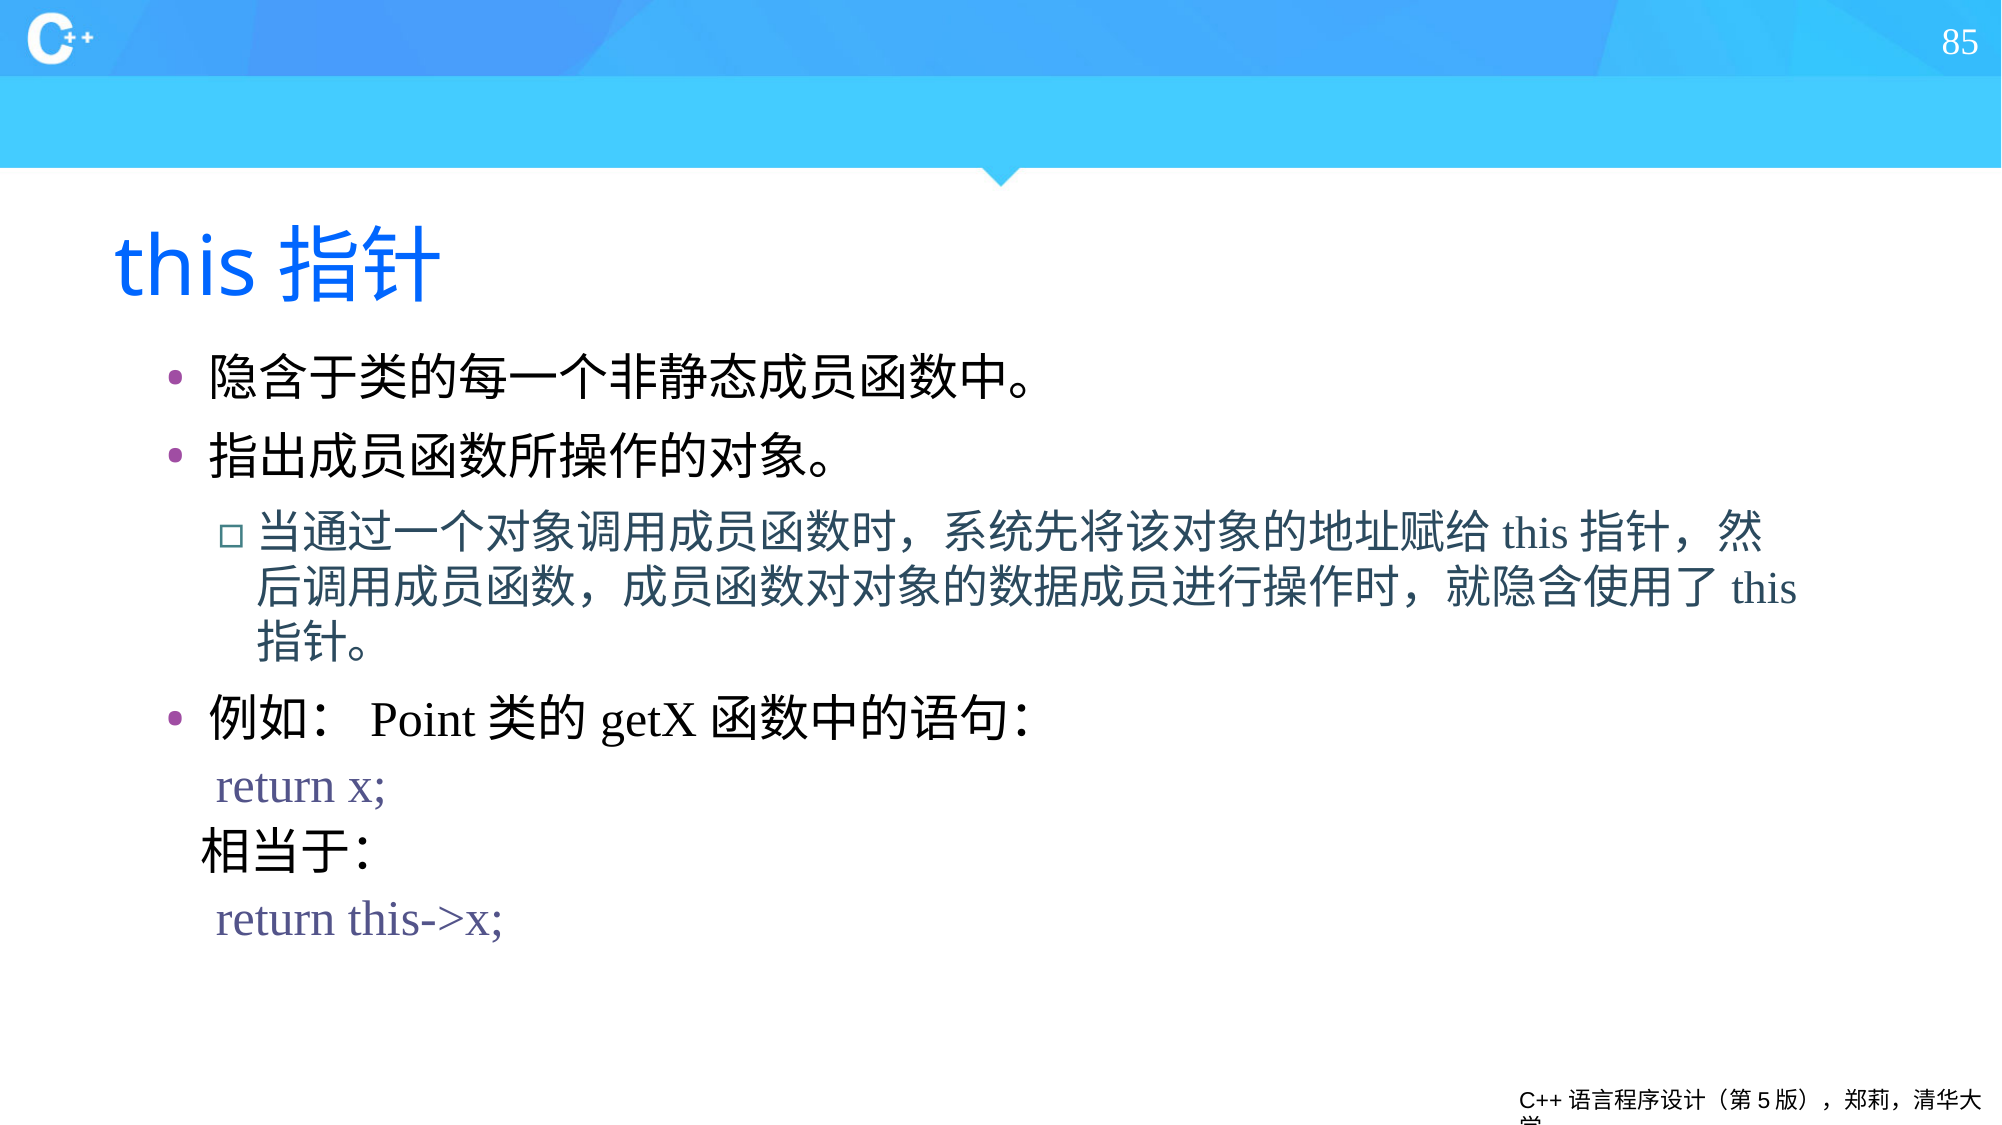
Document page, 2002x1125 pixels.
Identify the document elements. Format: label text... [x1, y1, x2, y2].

list 隐含于类的每一个非静态成员函数中。 指出成员函数所操作的对象。 当通过一个对象调用成员函数时，系统先将该对象的地址赋给this指针，然后调用成员函数，成员函数对对象的数据成员进行操作时，就隐含使用了this指针。 例如：Point类的getX函数中的语句： return x; 相当于： return this->x; [133, 338, 1816, 1071]
slide_number 85 [1543, 9, 1995, 70]
title this指针 [99, 174, 1901, 350]
picture [0, 0, 2002, 1125]
